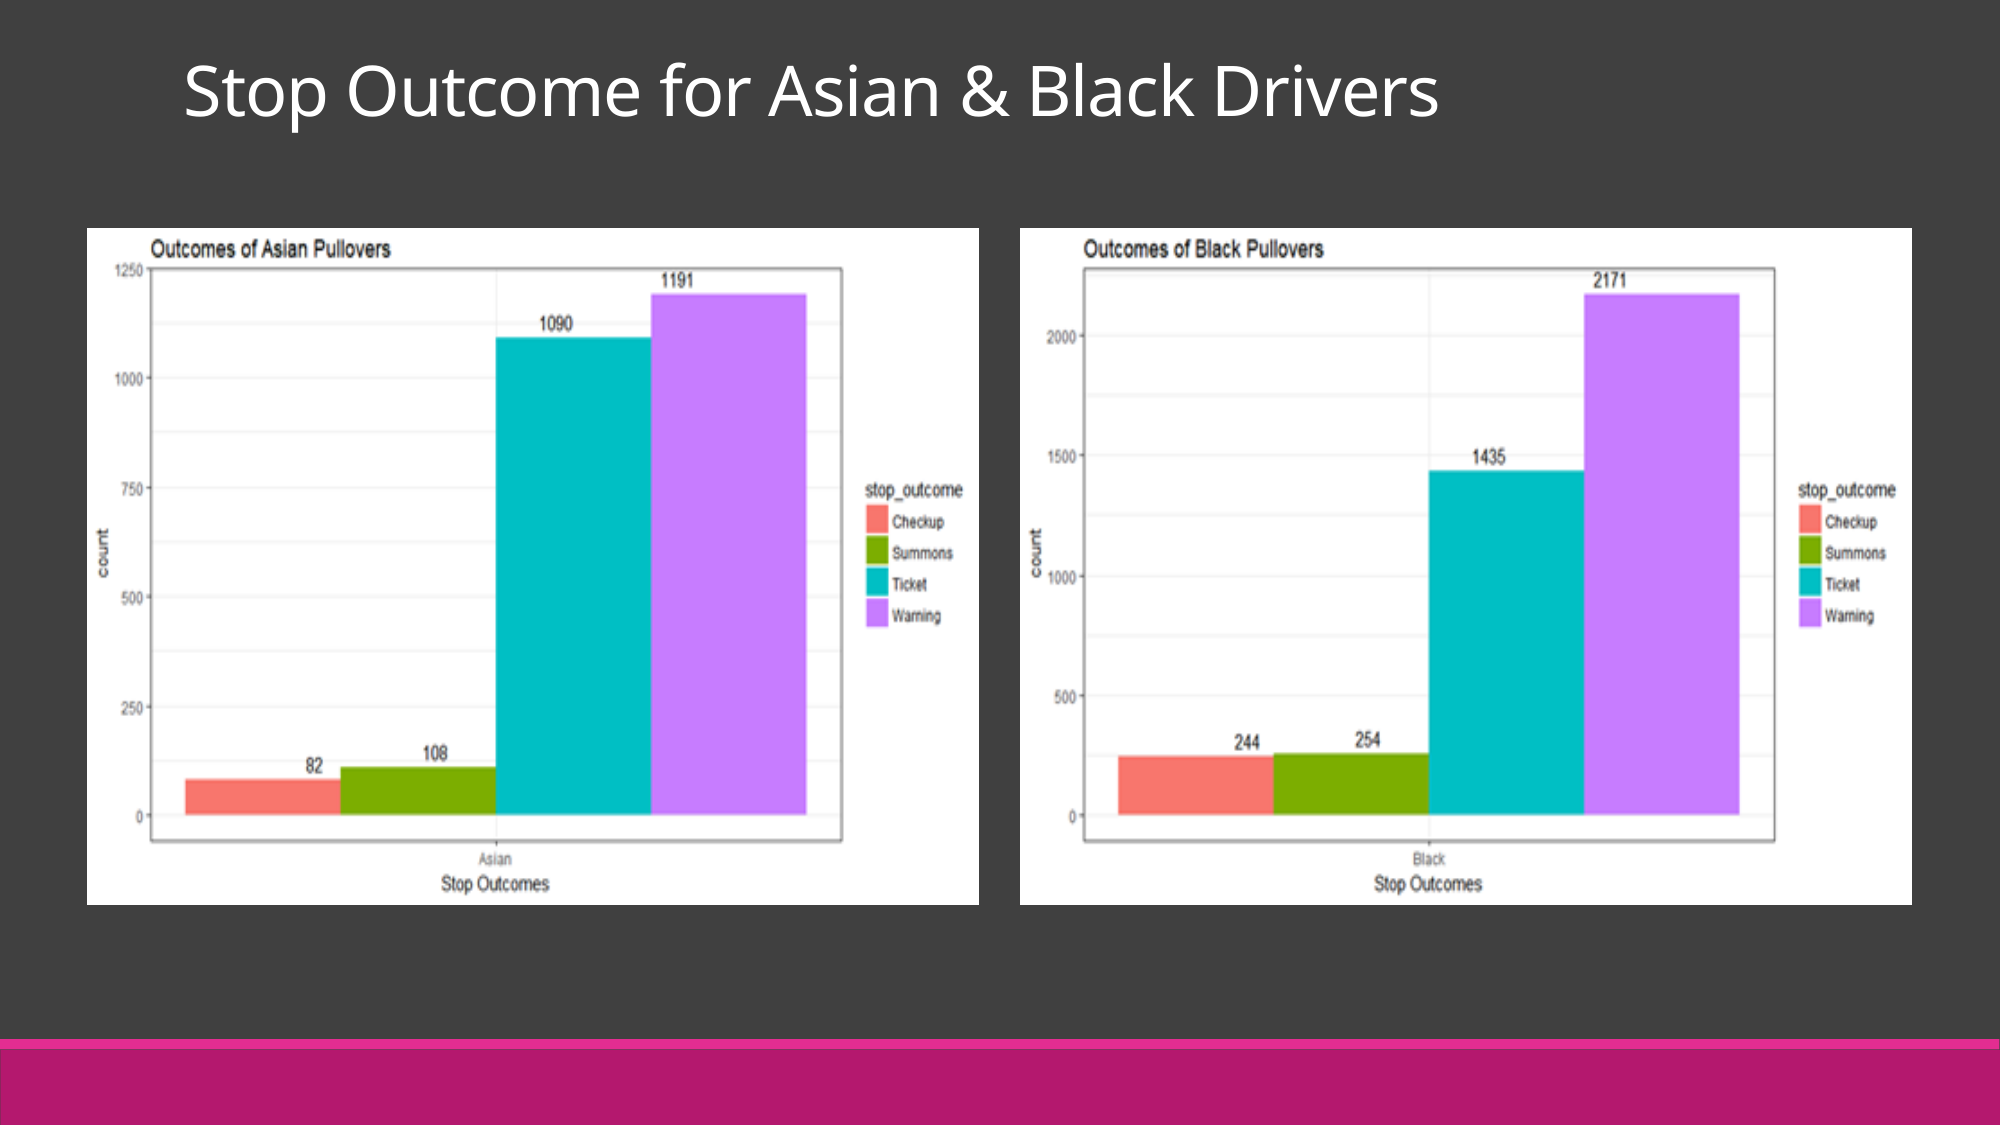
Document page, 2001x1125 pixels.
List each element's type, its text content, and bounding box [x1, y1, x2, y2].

title Stop Outcome for Asian & Black Drivers [168, 42, 1912, 140]
picture [86, 227, 979, 906]
picture [1019, 227, 1912, 906]
